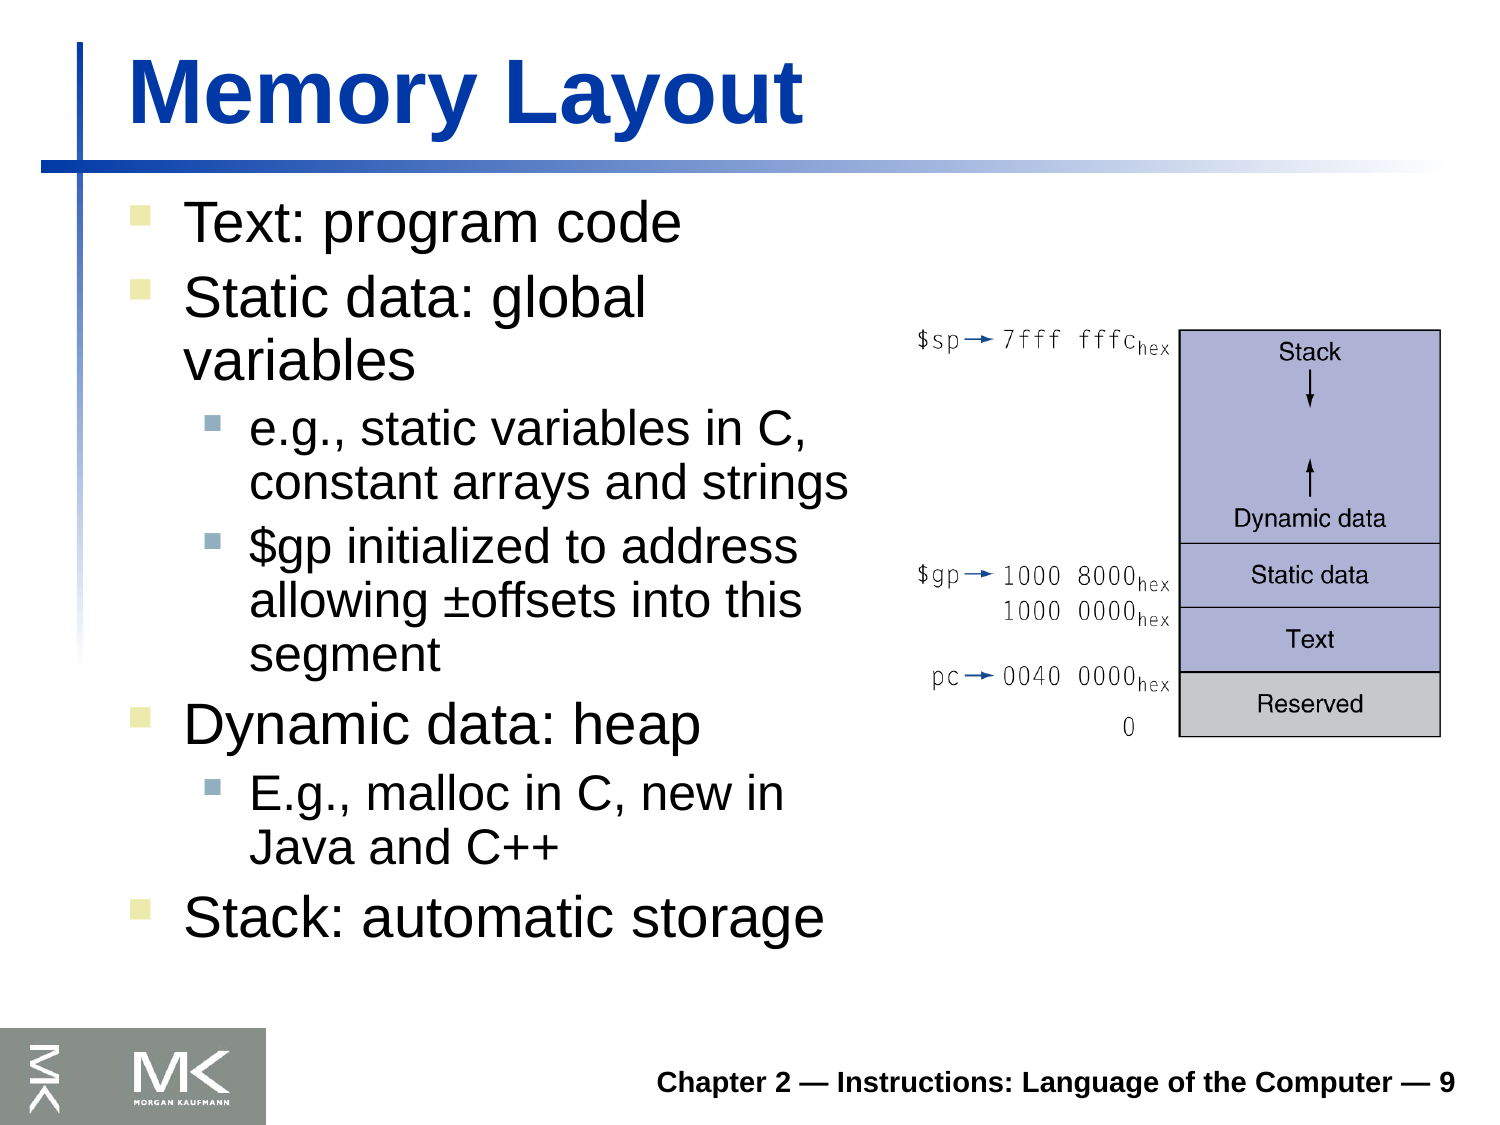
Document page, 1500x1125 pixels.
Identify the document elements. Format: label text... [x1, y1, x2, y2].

title Memory Layout [112, 23, 1468, 149]
footer Chapter 2 — Instructions: Language of the Computer — 9 [277, 1046, 1471, 1106]
picture [0, 1028, 266, 1125]
list Text: program code Static data: global variables e.g., static variables in C, constant arrays and strings $gp initialized to address allowing ±offsets into this segment Dynamic data: heap E.g., malloc in C, new in Java and C++ Stack: automatic storage [112, 184, 869, 1024]
picture [915, 326, 1441, 743]
